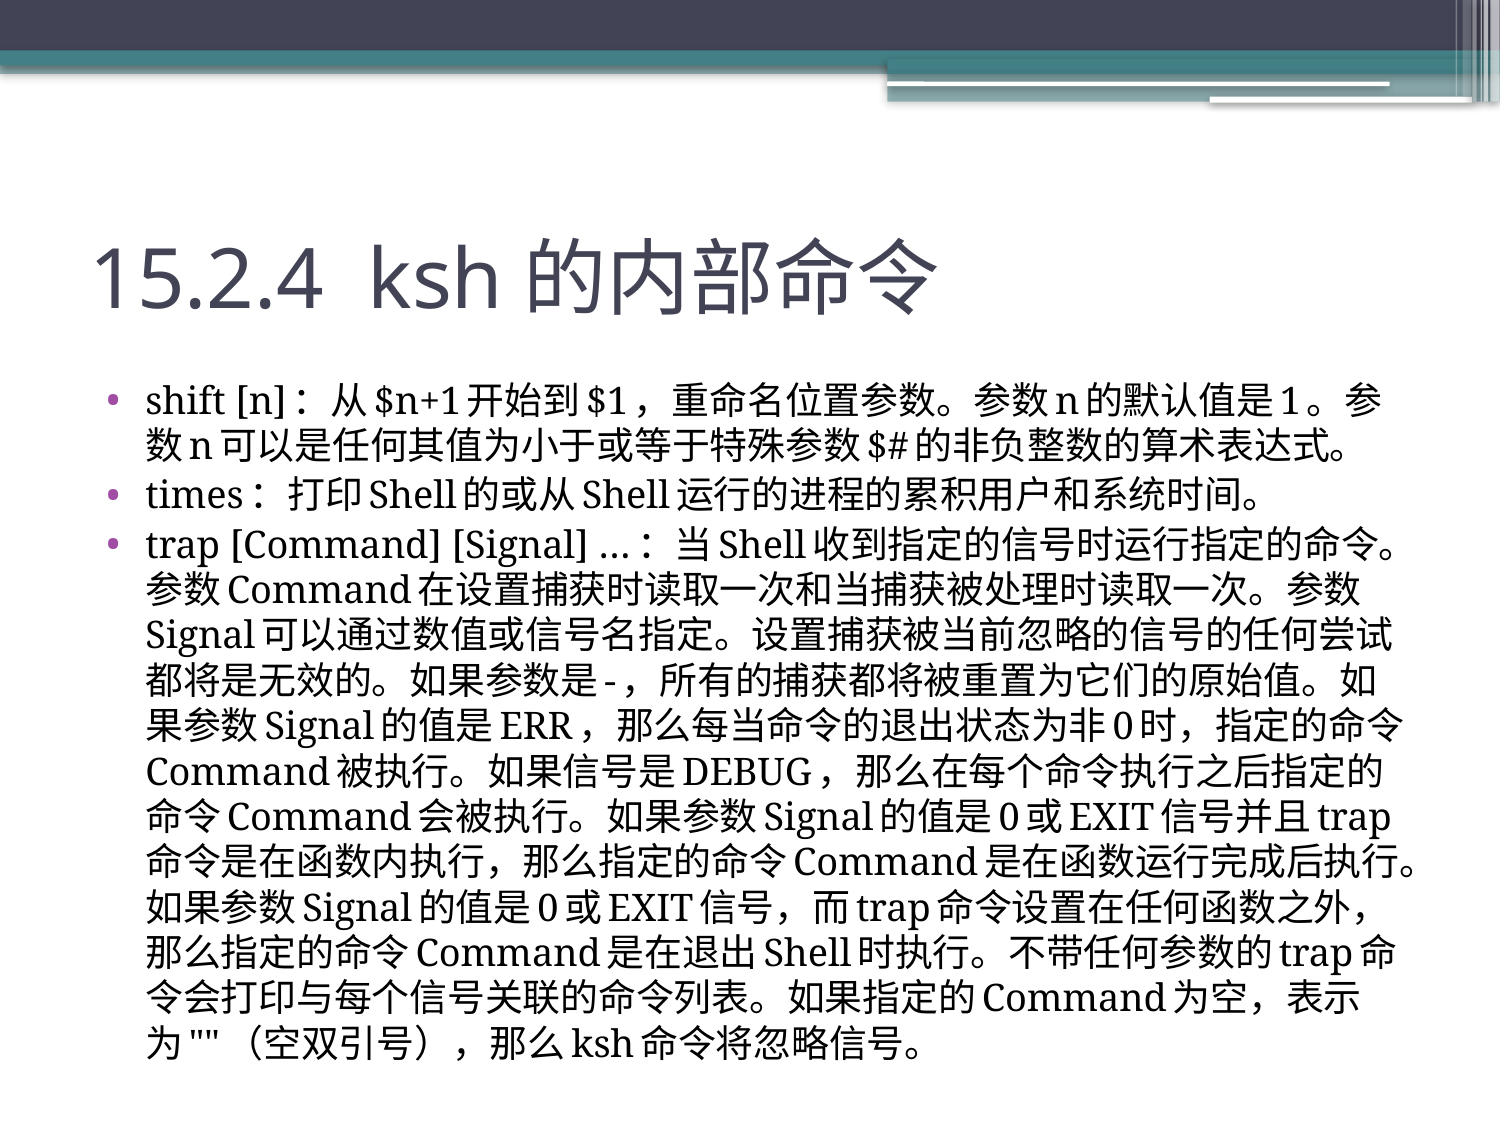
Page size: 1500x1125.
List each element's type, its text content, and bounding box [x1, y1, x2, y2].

list shift [n]：从$n+1开始到$1，重命名位置参数。参数n的默认值是1。参数n可以是任何其值为小于或等于特殊参数$#的非负整数的算术表达式。 times：打印Shell的或从Shell运行的进程的累积用户和系统时间。 trap [Command] [Signal] …：当Shell收到指定的信号时运行指定的命令。参数Command在设置捕获时读取一次和当捕获被处理时读取一次。参数Signal可以通过数值或信号名指定。设置捕获被当前忽略的信号的任何尝试都将是无效的。如果参数是-，所有的捕获都将被重置为它们的原始值。如果参数Signal的值是ERR，那么每当命令的退出状态为非0时，指定的命令Command被执行。如果信号是DEBUG，那么在每个命令执行之后指定的命令Command会被执行。如果参数Signal的值是0或EXIT信号并且trap命令是在函数内执行，那么指定的命令Command是在函数运行完成后执行。如果参数Signal的值是0或EXIT信号，而trap命令设置在任何函数之外，那么指定的命令Command是在退出Shell时执行。不带任何参数的trap命令会打印与每个信号关联的命令列表。如果指定的Command为空，表示为""（空双引号），那么ksh命令将忽略信号。 [75, 368, 1425, 1079]
title 15.2.4 ksh的内部命令 [75, 187, 1425, 363]
